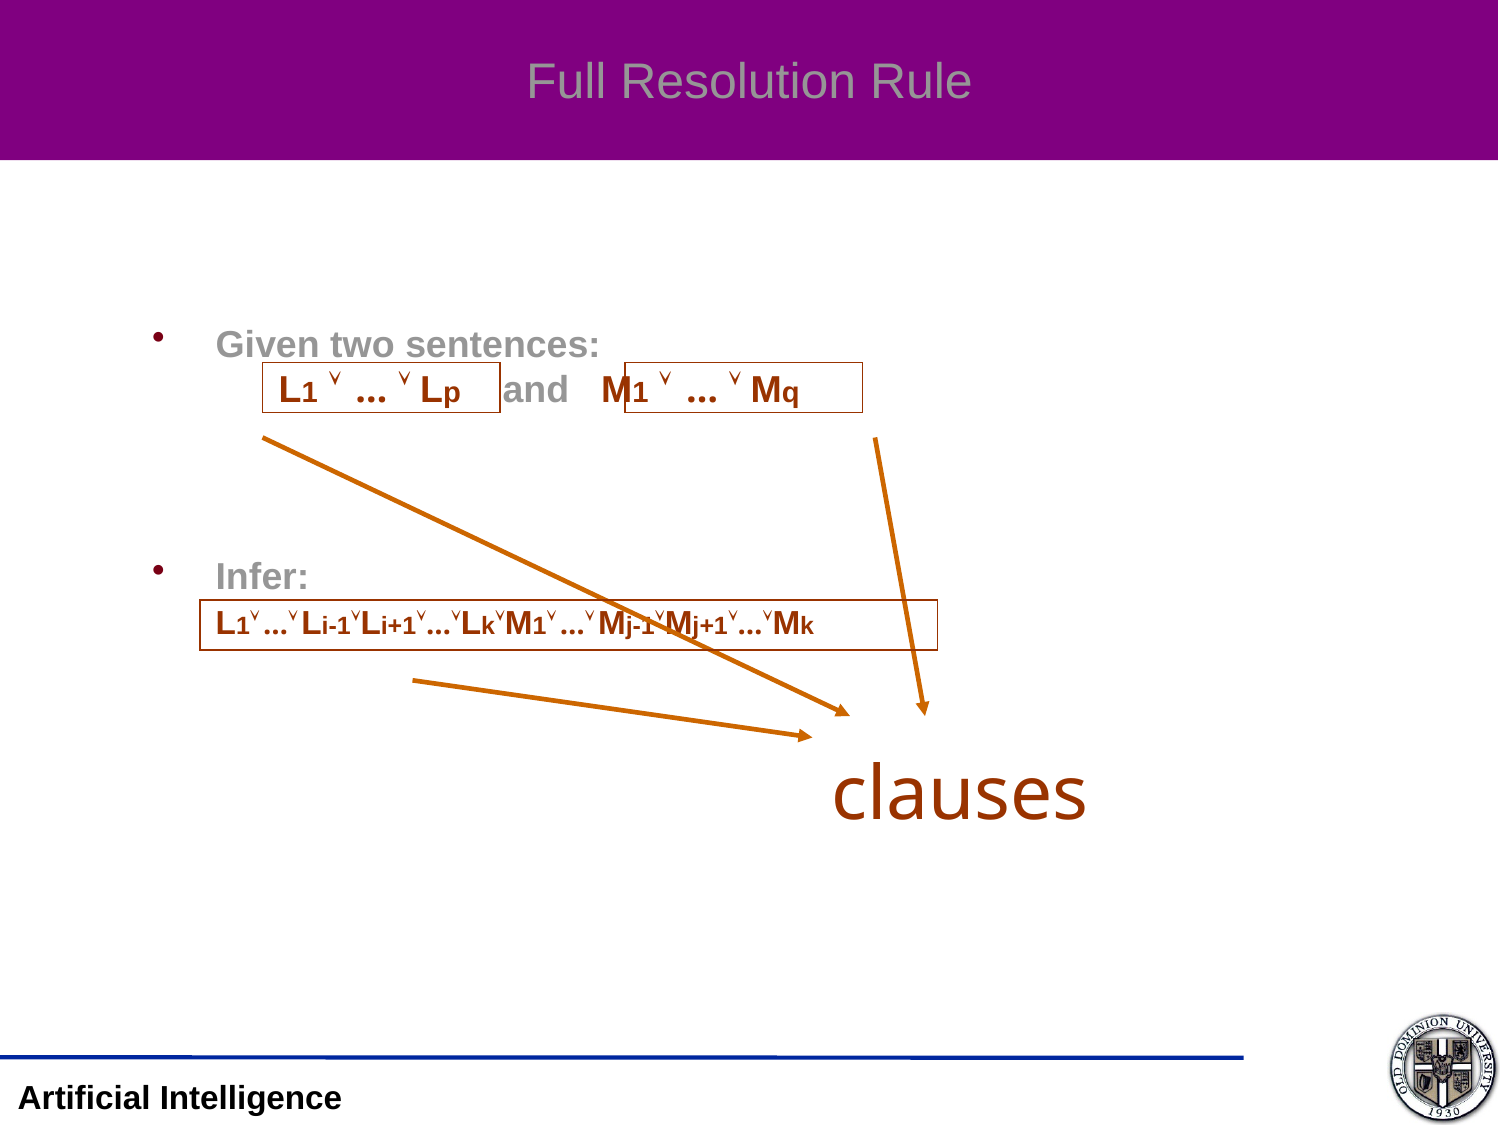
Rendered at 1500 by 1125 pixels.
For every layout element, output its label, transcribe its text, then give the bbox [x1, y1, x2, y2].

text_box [262, 437, 925, 738]
list Given two sentences: L1  …  Lp and M1  …  Mq Infer: L1 … Li-1Li+1…LkM1 … Mj-1Mj+1…Mk [137, 312, 1463, 988]
picture [1387, 1012, 1500, 1125]
text_box clauses [816, 737, 1104, 843]
text_box [199, 600, 262, 650]
text_box [262, 362, 500, 413]
title Full Resolution Rule [3, 1, 1496, 155]
text_box [624, 362, 863, 413]
text_box [925, 600, 938, 650]
